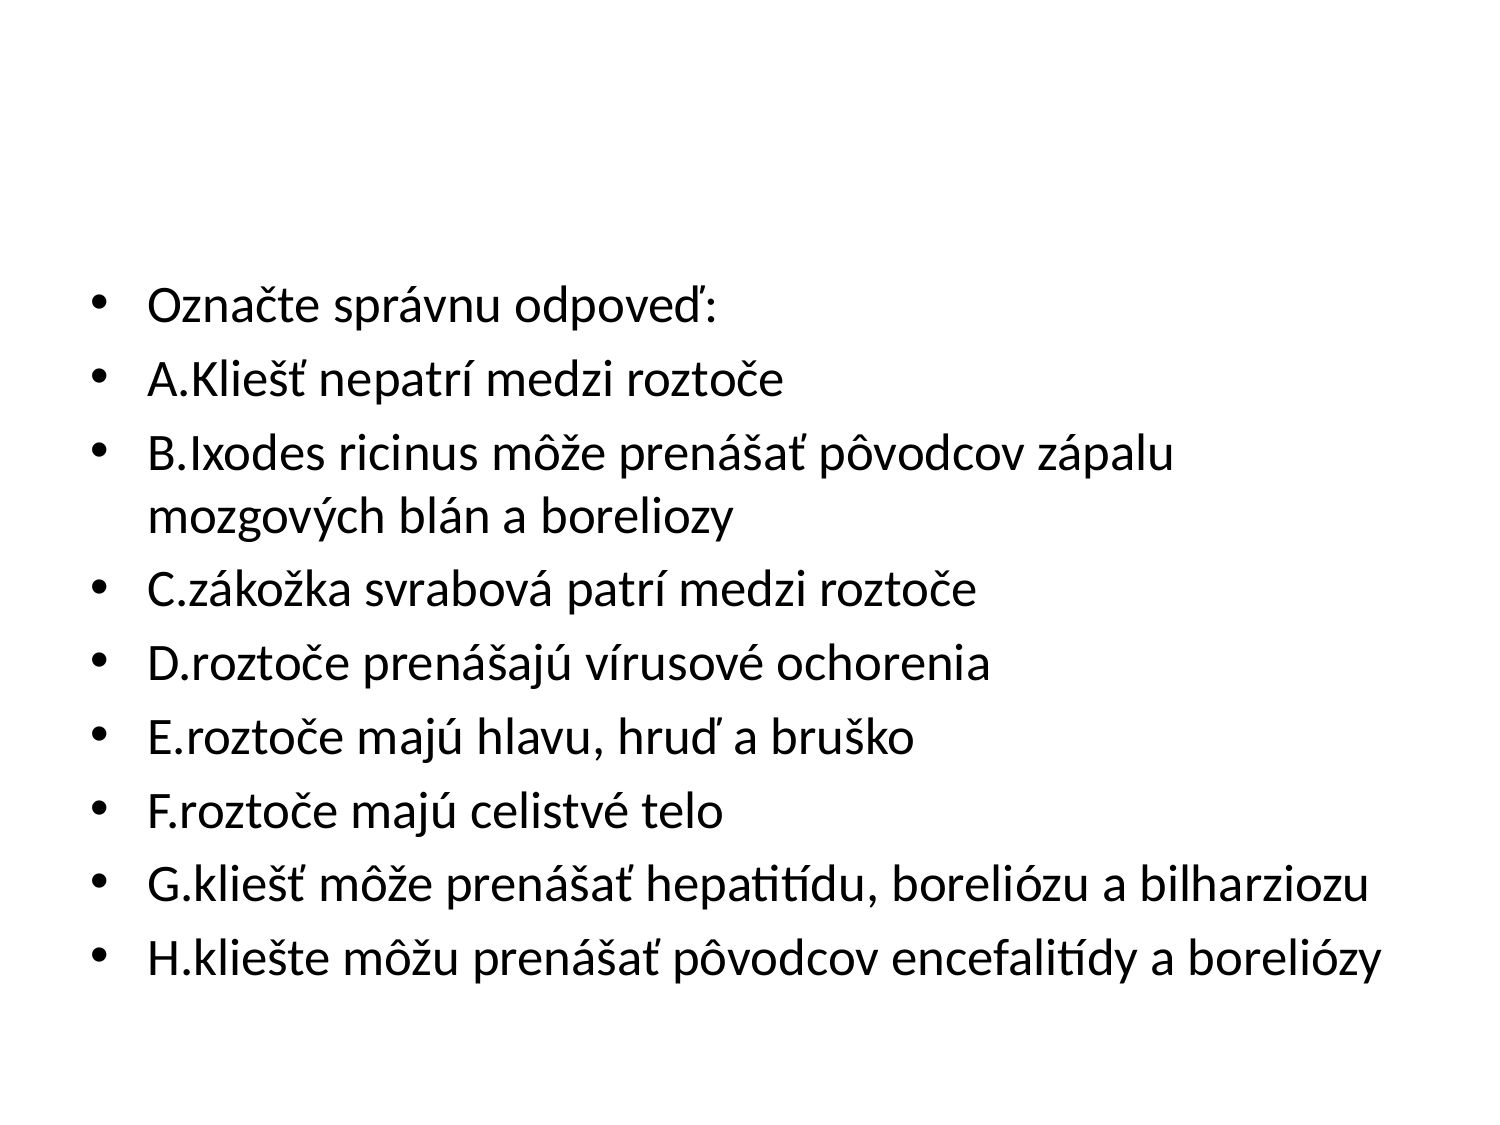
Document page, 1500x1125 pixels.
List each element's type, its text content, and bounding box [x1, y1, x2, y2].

list Označte správnu odpoveď: A.Kliešť nepatrí medzi roztoče B.Ixodes ricinus môže prenášať pôvodcov zápalu mozgových blán a boreliozy C.zákožka svrabová patrí medzi roztoče D.roztoče prenášajú vírusové ochorenia E.roztoče majú hlavu, hruď a bruško F.roztoče majú celistvé telo G.kliešť môže prenášať hepatitídu, boreliózu a bilharziozu H.kliešte môžu prenášať pôvodcov encefalitídy a boreliózy [75, 262, 1425, 1005]
